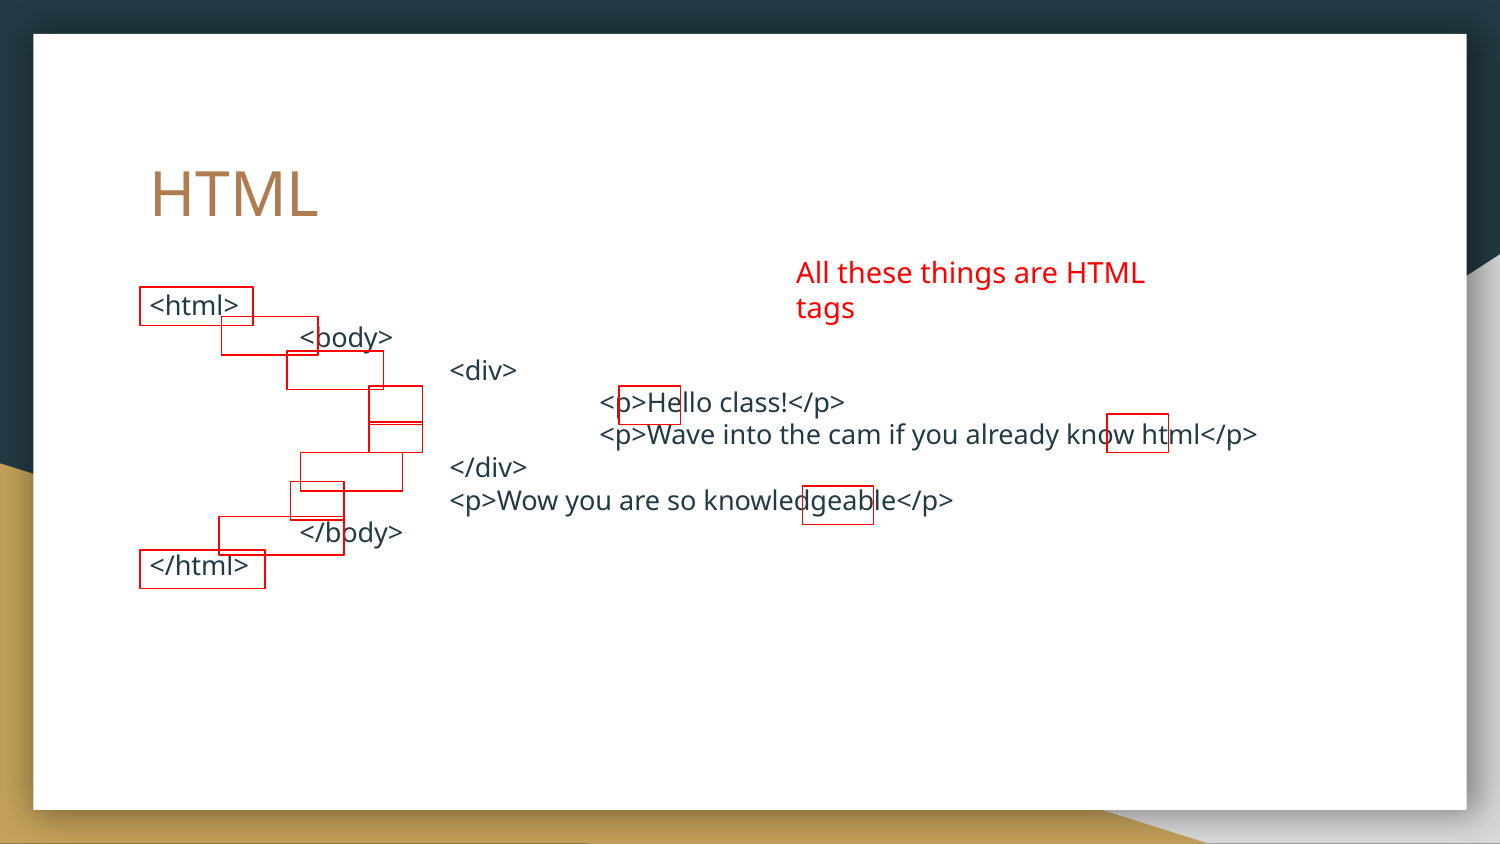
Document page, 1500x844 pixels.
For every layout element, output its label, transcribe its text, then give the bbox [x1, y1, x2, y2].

list <html> <body> <div> <p>Hello class!</p> <p>Wave into the cam if you already know html</p> </div> <p>Wow you are so knowledgeable</p> </body> </html> [134, 273, 1366, 729]
text_box [218, 516, 344, 556]
text_box [139, 549, 265, 589]
text_box [221, 316, 318, 356]
text_box All these things are HTML tags [781, 239, 1193, 309]
text_box [287, 350, 384, 390]
title HTML [134, 138, 1366, 254]
text_box [139, 287, 254, 326]
text_box [369, 386, 423, 421]
text_box [300, 452, 403, 492]
text_box [290, 481, 344, 516]
text_box [802, 486, 874, 525]
text_box [619, 386, 681, 425]
text_box [1107, 413, 1169, 453]
text_box [369, 421, 423, 453]
